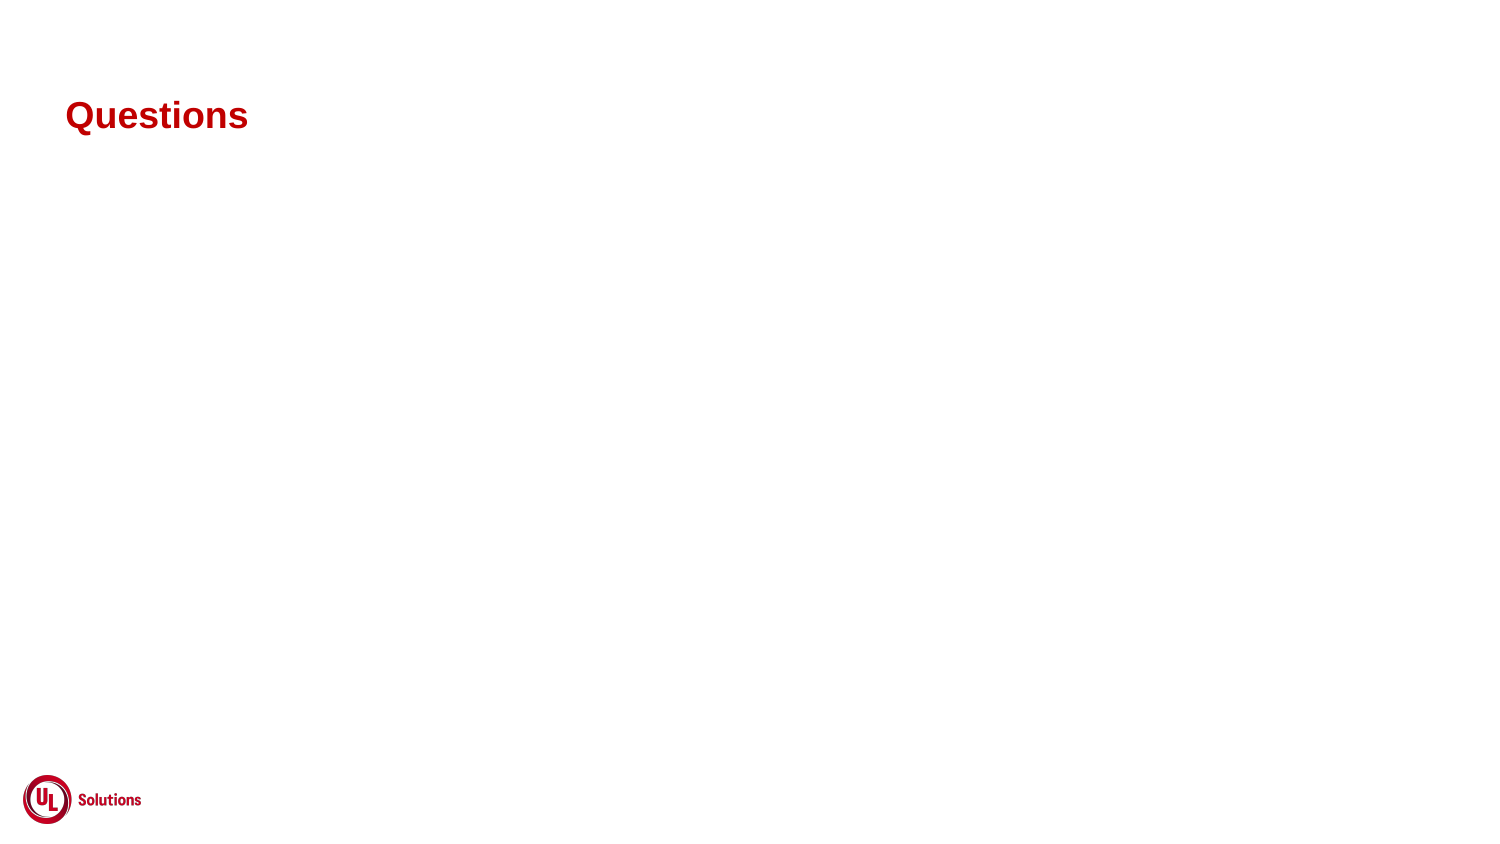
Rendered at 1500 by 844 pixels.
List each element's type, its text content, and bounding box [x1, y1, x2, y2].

picture [23, 775, 141, 824]
text_box Questions [50, 88, 1438, 157]
